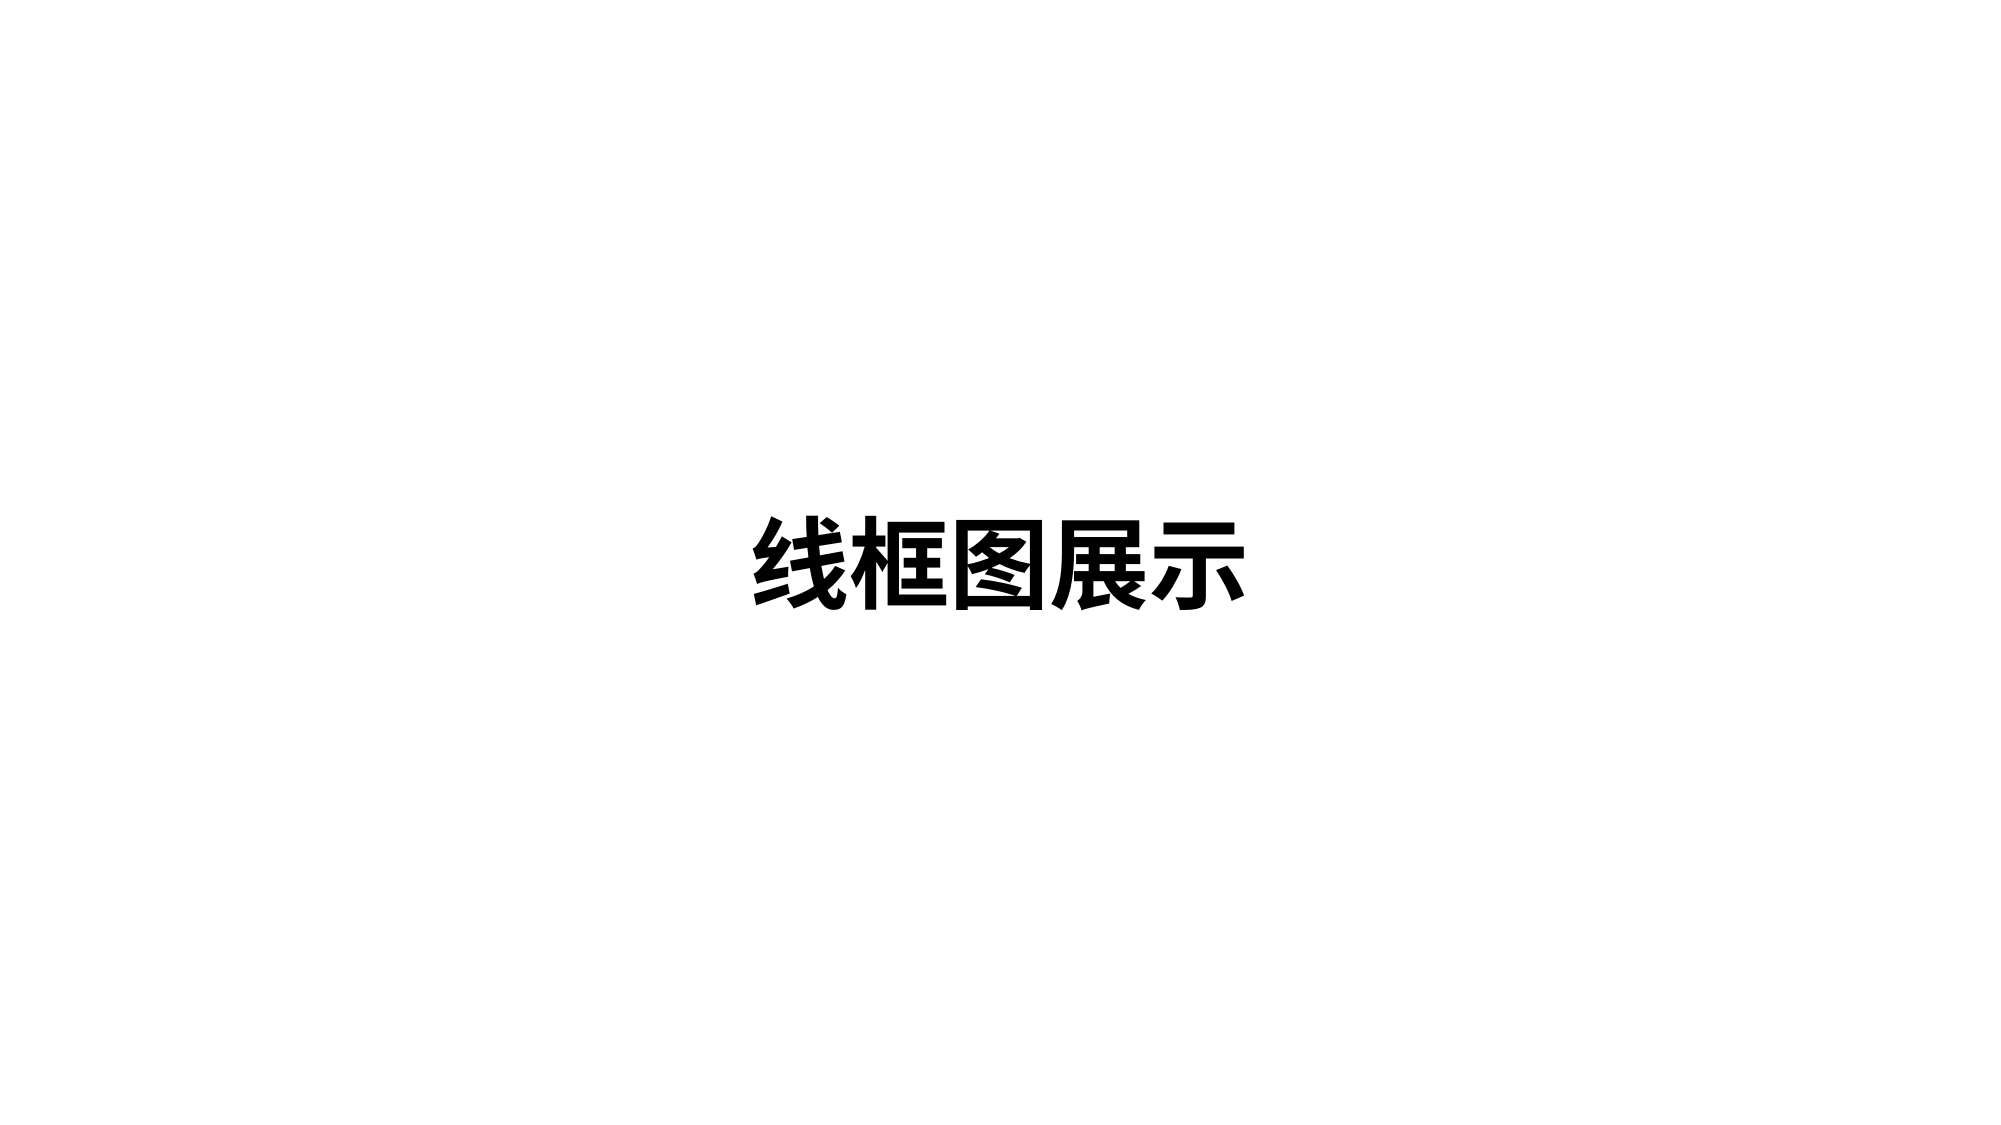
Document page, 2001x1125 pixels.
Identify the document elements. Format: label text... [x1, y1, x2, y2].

text_box 线框图展示 [735, 494, 1265, 629]
